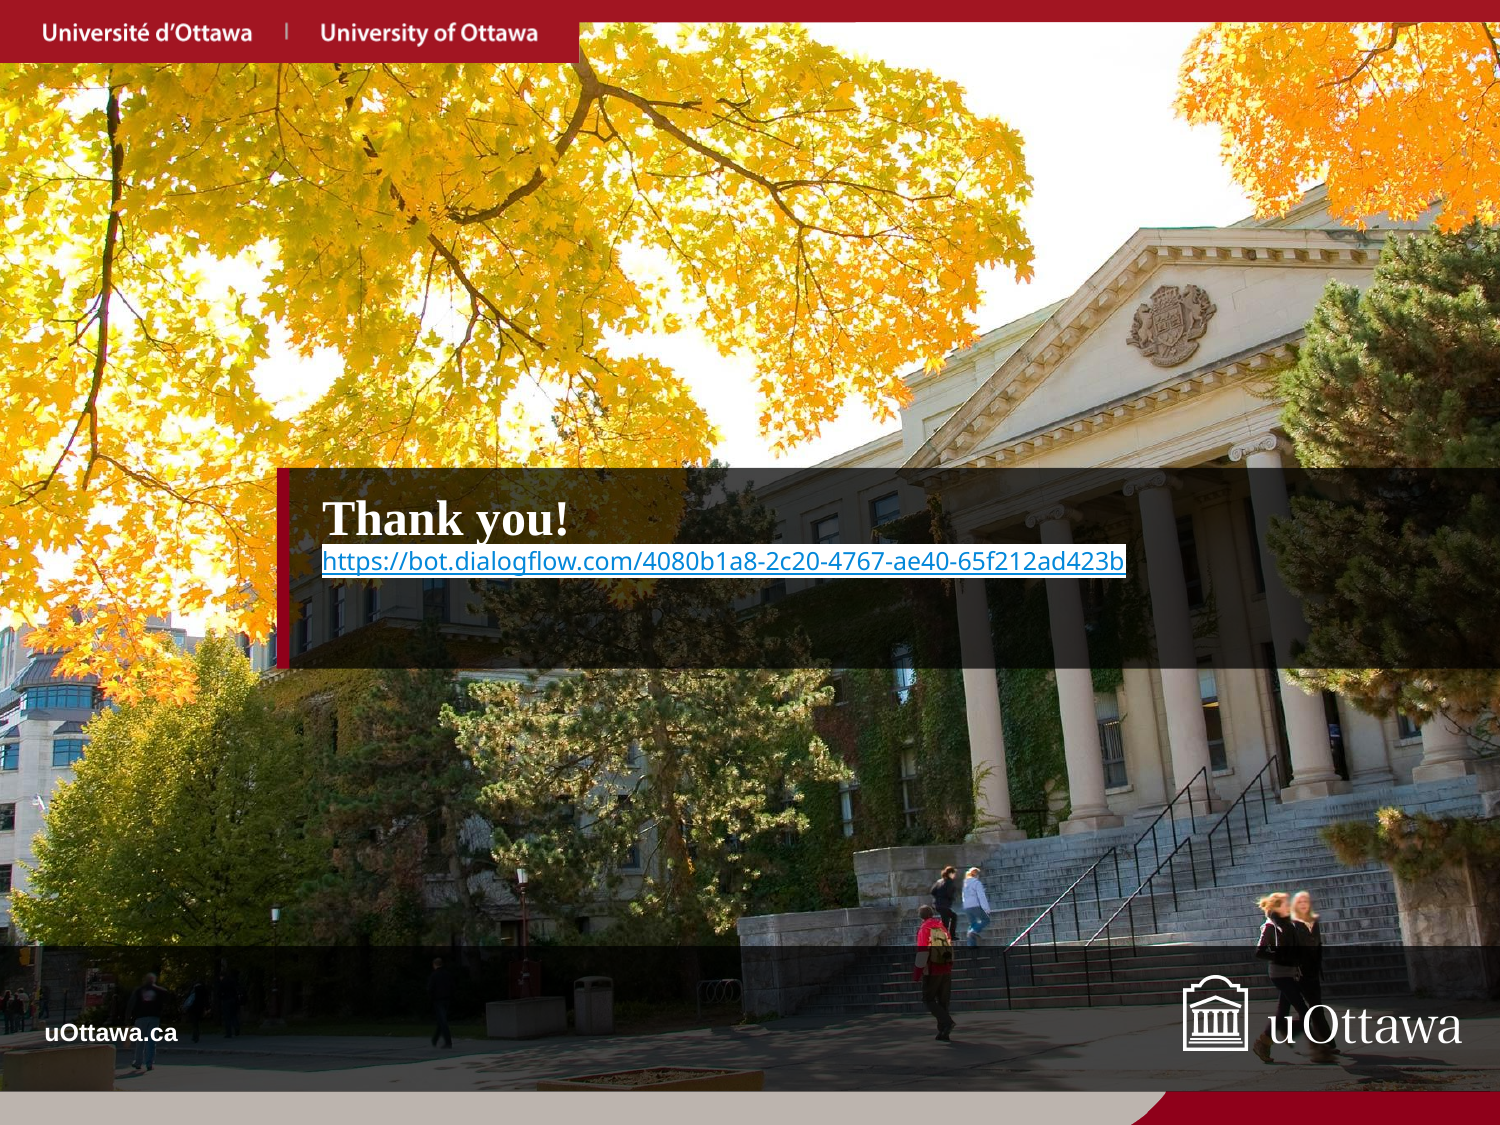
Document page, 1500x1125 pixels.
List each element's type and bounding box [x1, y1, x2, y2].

text_box [0, 0, 1500, 1125]
